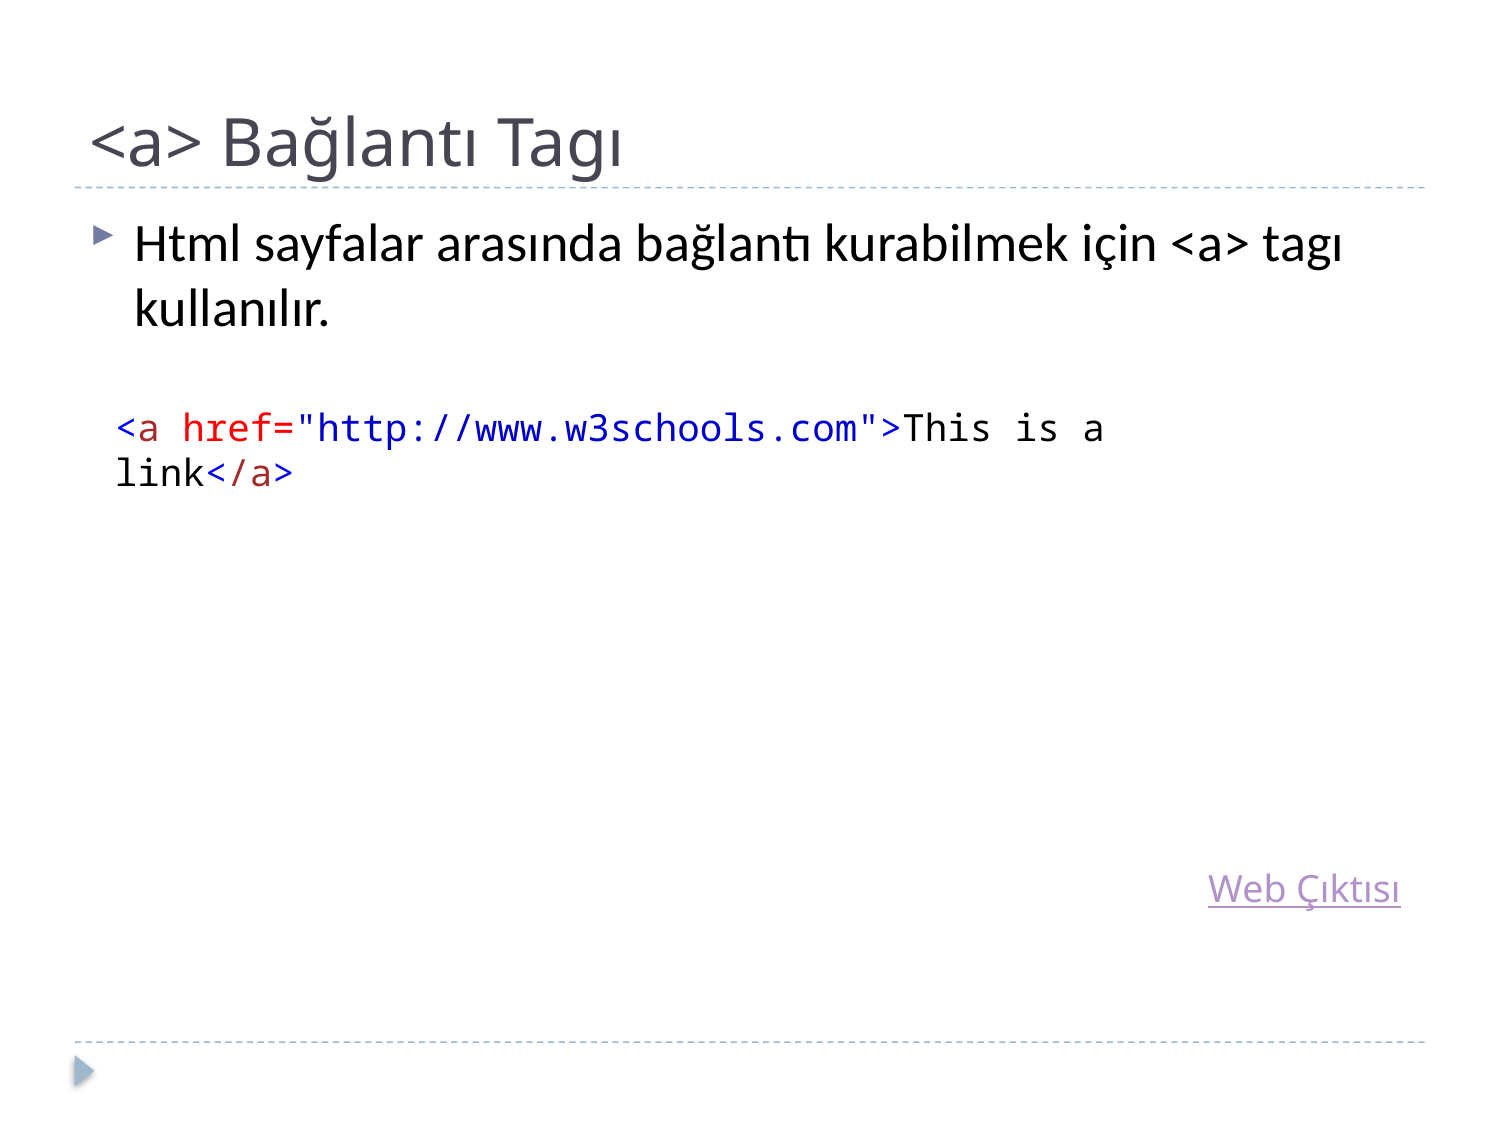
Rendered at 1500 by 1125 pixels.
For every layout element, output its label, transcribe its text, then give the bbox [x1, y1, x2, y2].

text_box <a href="http://www.w3schools.com">This is a link</a> [100, 397, 1279, 502]
title <a> Bağlantı Tagı [75, 24, 1425, 188]
list Html sayfalar arasında bağlantı kurabilmek için <a> tagı kullanılır. [75, 200, 1425, 1010]
text_box Web Çıktısı [1193, 857, 1416, 924]
